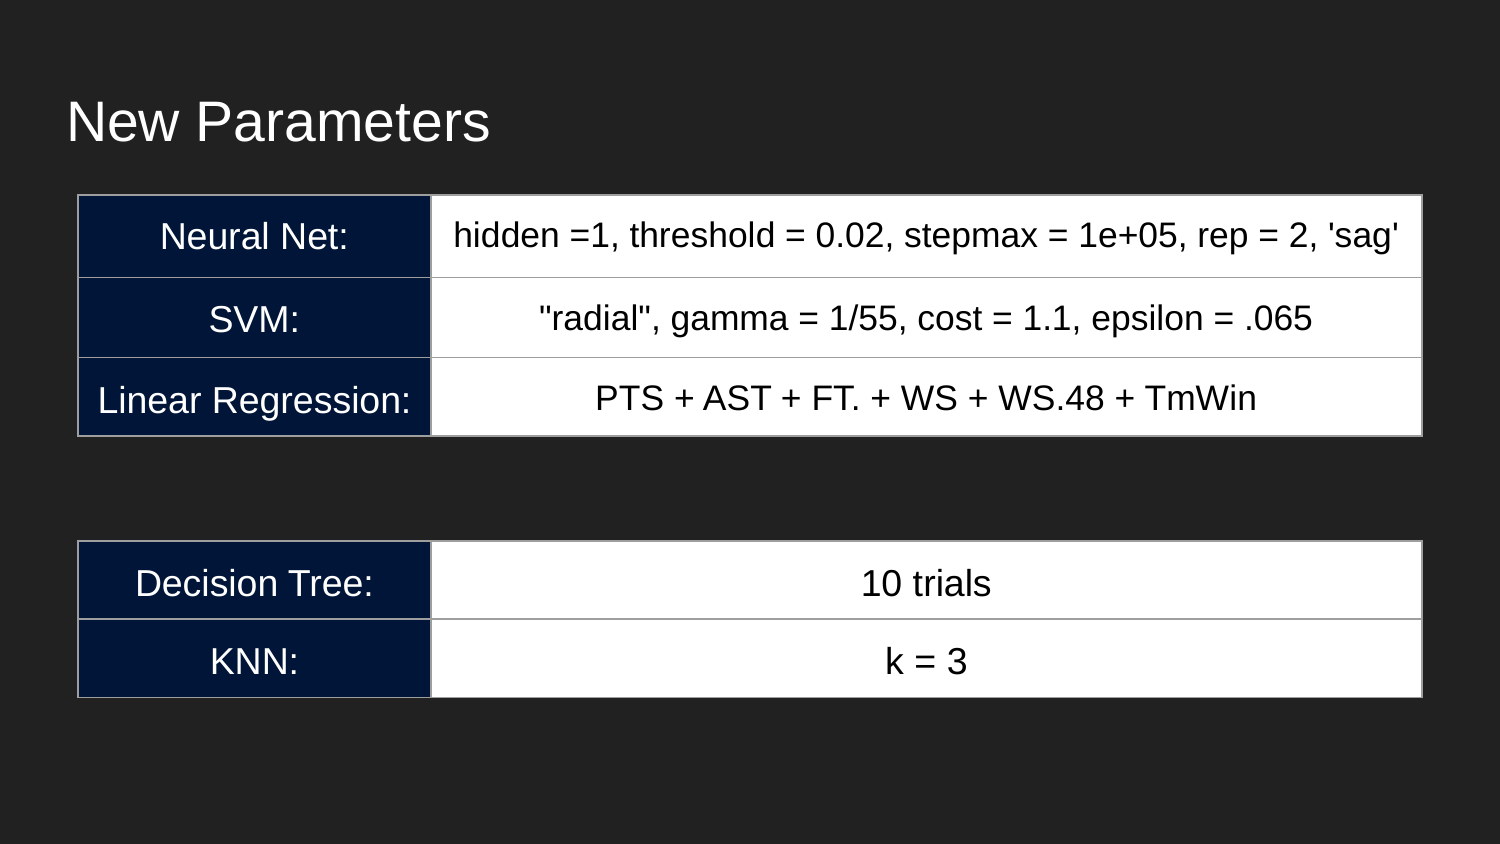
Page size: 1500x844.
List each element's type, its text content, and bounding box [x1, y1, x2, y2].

table_cell PTS + AST + FT. + WS + WS.48 + TmWin [432, 358, 1421, 435]
table_cell "radial", gamma = 1/55, cost = 1.1, epsilon = .065 [432, 278, 1421, 357]
table_cell SVM: [79, 278, 430, 357]
table_cell k = 3 [432, 620, 1421, 697]
table_header 10 trials [432, 542, 1421, 618]
table_header Decision Tree: [79, 542, 430, 618]
title New Parameters [51, 74, 1449, 169]
table_header hidden =1, threshold = 0.02, stepmax = 1e+05, rep = 2, 'sag' [432, 196, 1421, 277]
table_header Neural Net: [79, 196, 430, 277]
table_cell KNN: [79, 620, 430, 697]
table_cell Linear Regression: [79, 358, 430, 435]
